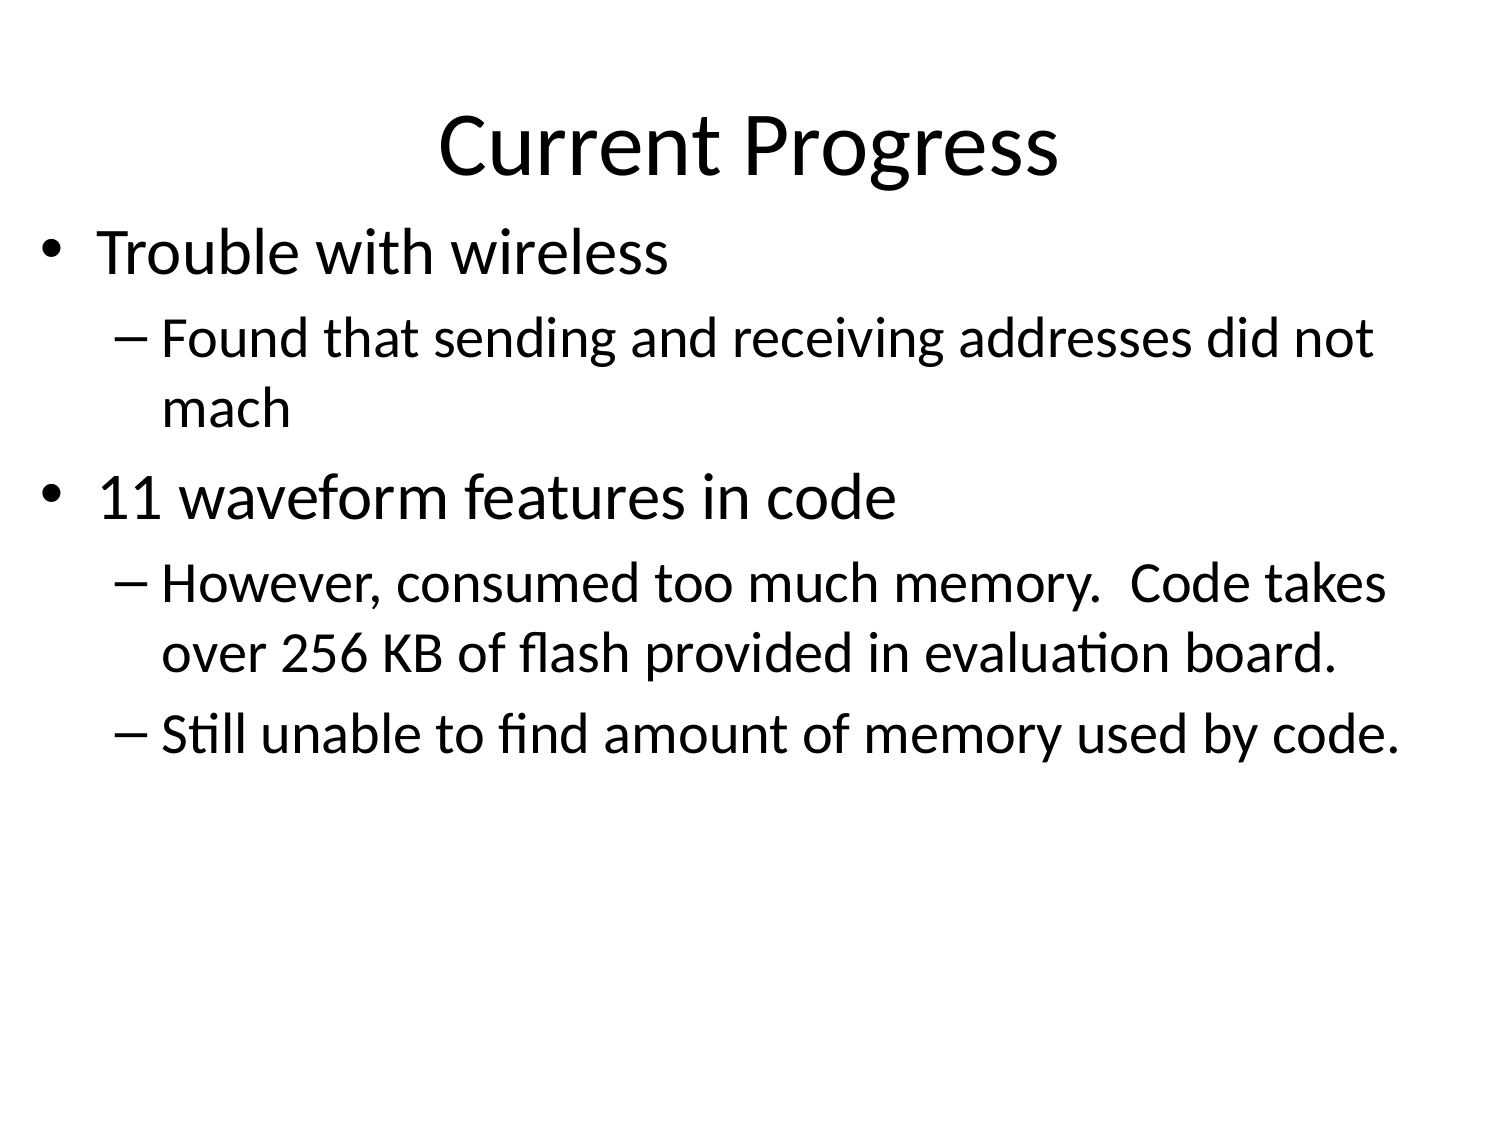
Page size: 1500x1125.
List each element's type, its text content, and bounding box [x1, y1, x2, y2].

list Trouble with wireless Found that sending and receiving addresses did not mach 11 waveform features in code However, consumed too much memory. Code takes over 256 KB of flash provided in evaluation board. Still unable to find amount of memory used by code. [24, 200, 1450, 943]
title Current Progress [75, 45, 1425, 200]
